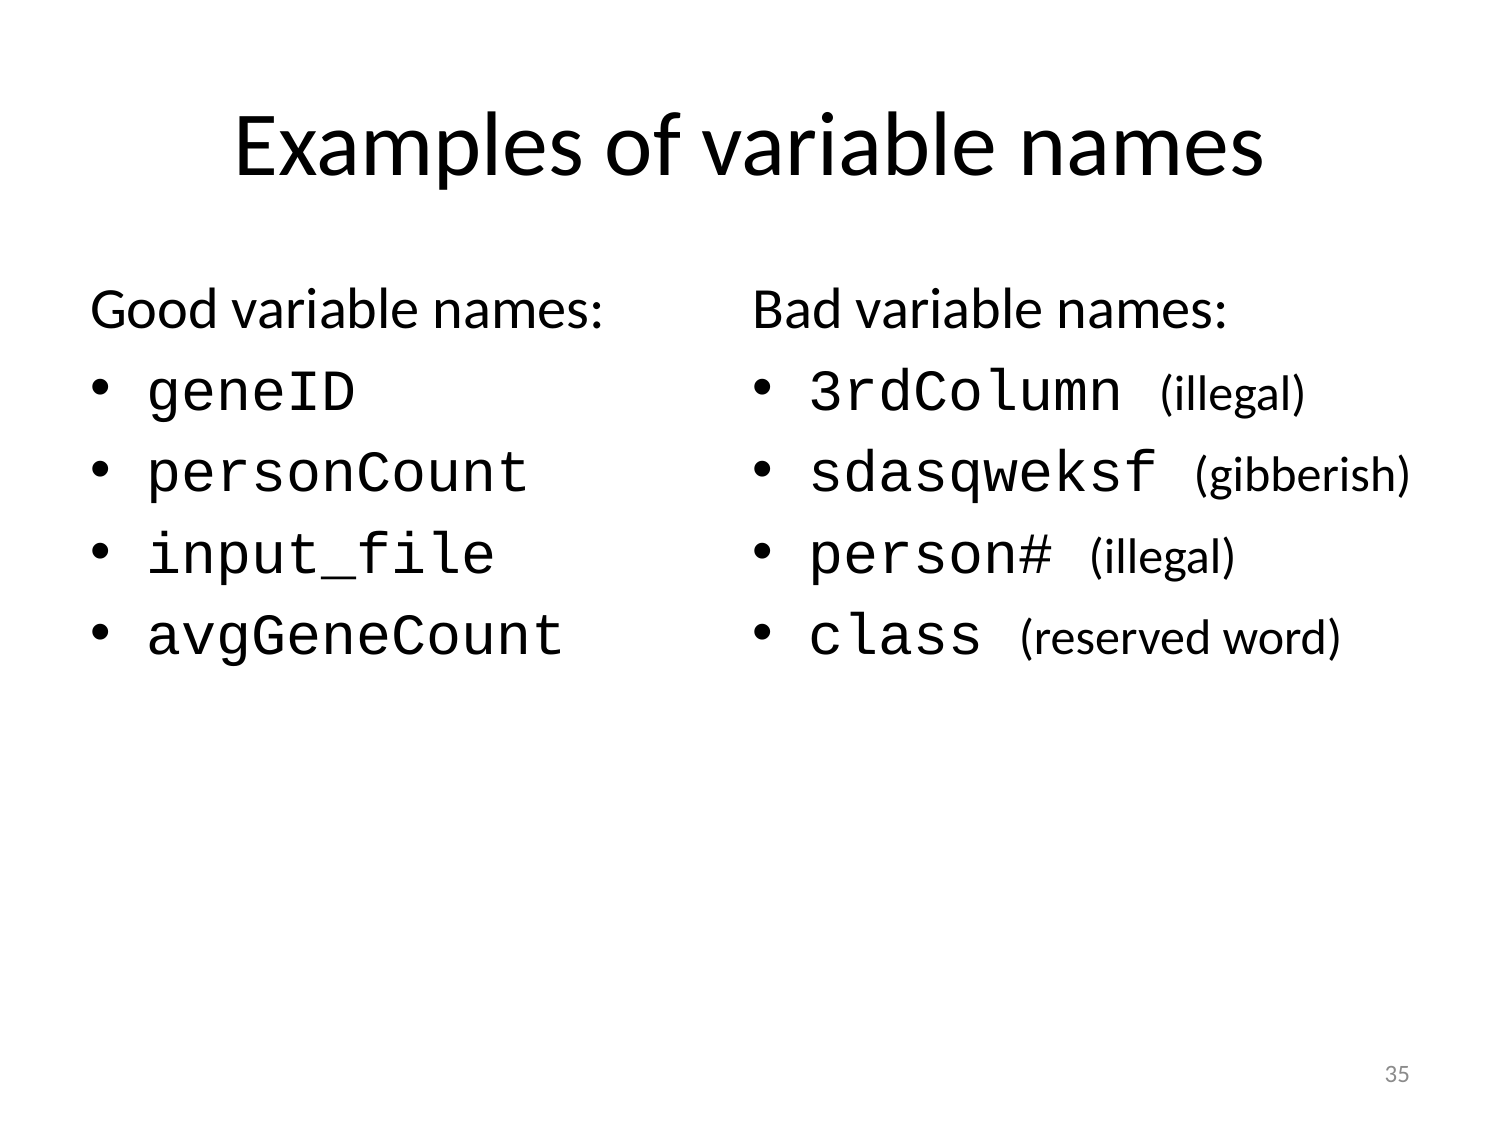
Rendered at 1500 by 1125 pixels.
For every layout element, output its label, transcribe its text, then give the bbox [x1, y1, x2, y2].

title Examples of variable names [75, 45, 1425, 233]
list Good variable names: geneID personCount input_file avgGeneCount [75, 262, 737, 1005]
slide_number 35 [1074, 1042, 1425, 1103]
list Bad variable names: 3rdColumn (illegal) sdasqweksf (gibberish) person# (illegal) class (reserved word) [737, 262, 1450, 1005]
